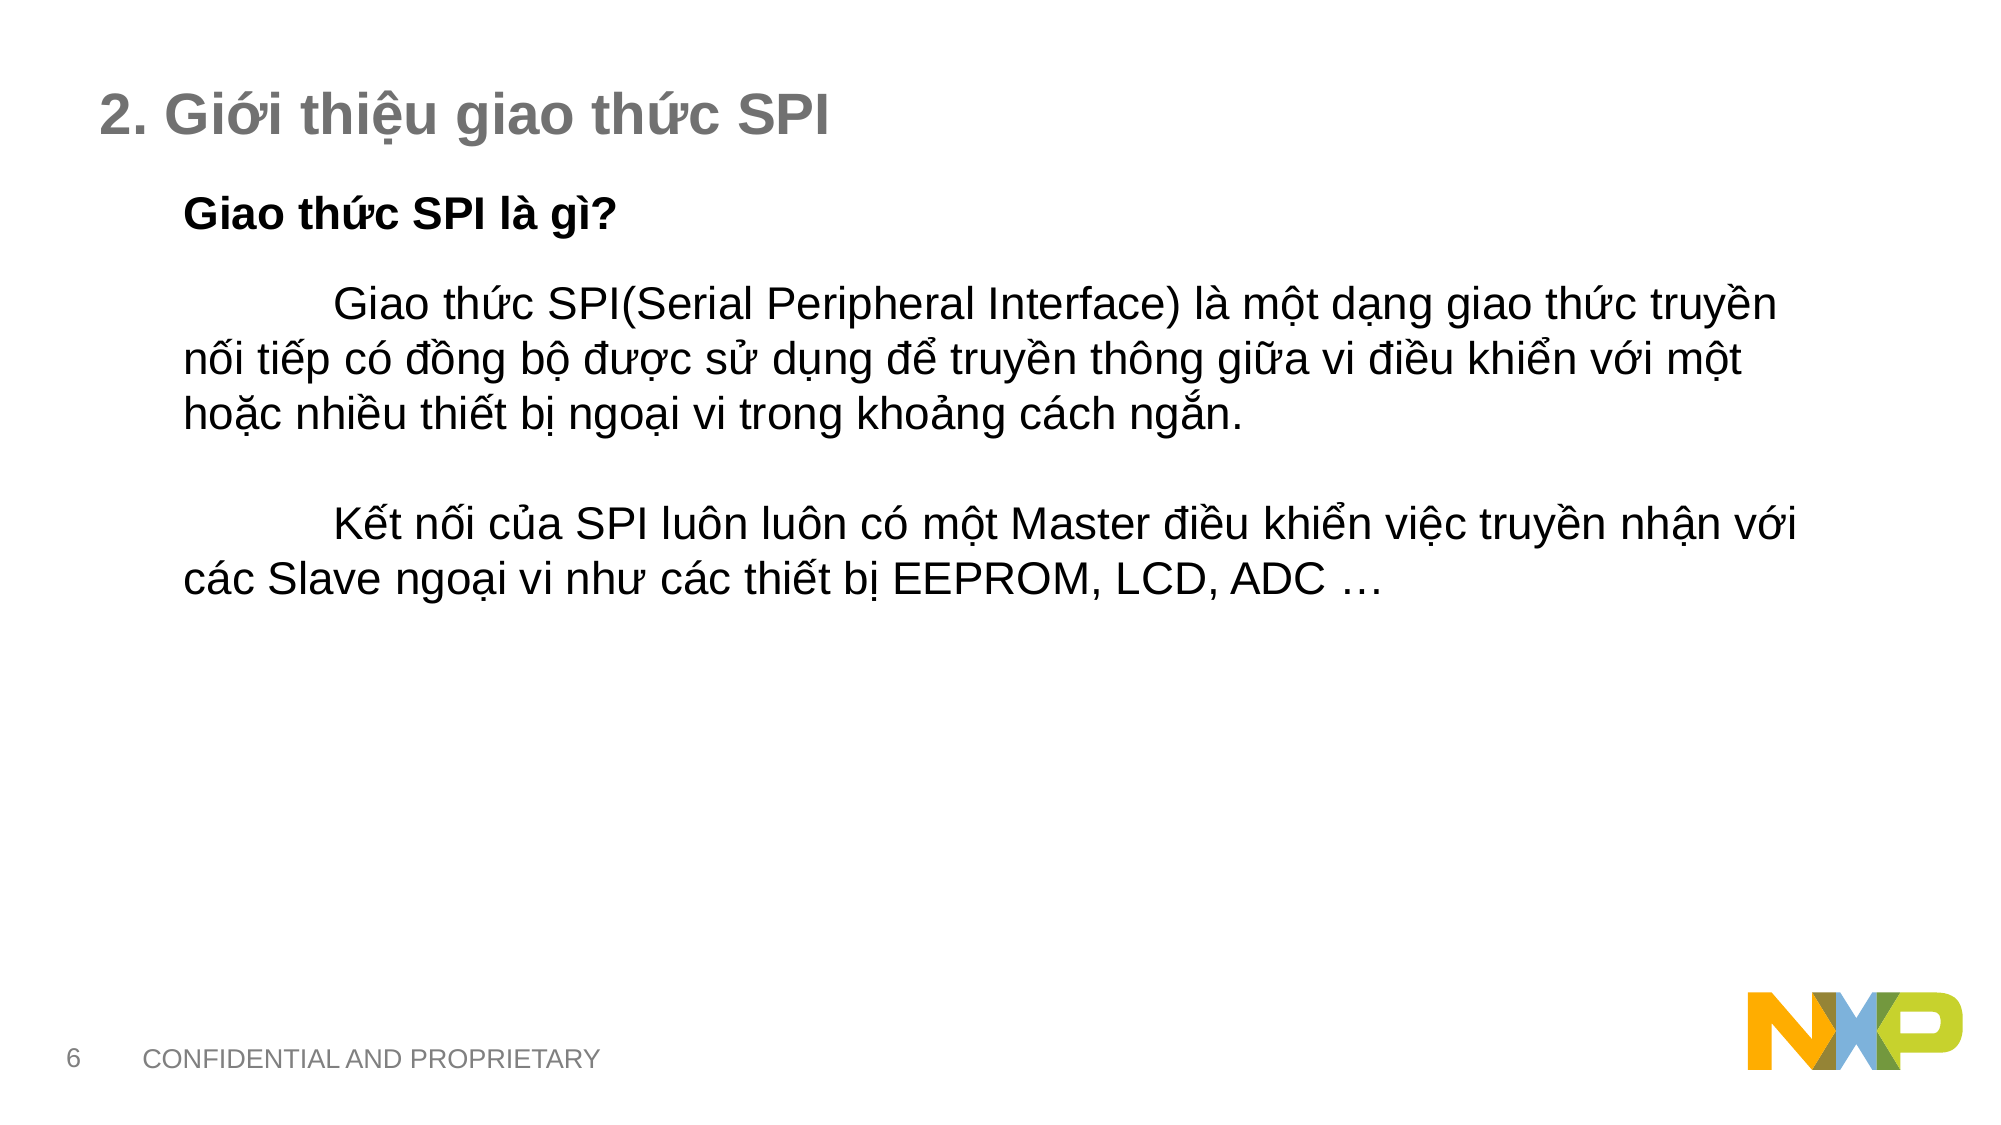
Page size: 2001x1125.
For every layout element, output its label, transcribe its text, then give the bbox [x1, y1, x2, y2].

title 2. Giới thiệu giao thức SPI [84, 68, 1911, 161]
text_box Kết nối của SPI luôn luôn có một Master điều khiển việc truyền nhận với các Slave ngoại vi như các thiết bị EEPROM, LCD, ADC … [168, 486, 1823, 612]
text_box Giao thức SPI(Serial Peripheral Interface) là một dạng giao thức truyền nối tiếp có đồng bộ được sử dụng để truyền thông giữa vi điều khiển với một hoặc nhiều thiết bị ngoại vi trong khoảng cách ngắn. [168, 266, 1823, 446]
text_box Giao thức SPI là gì? [168, 176, 647, 255]
